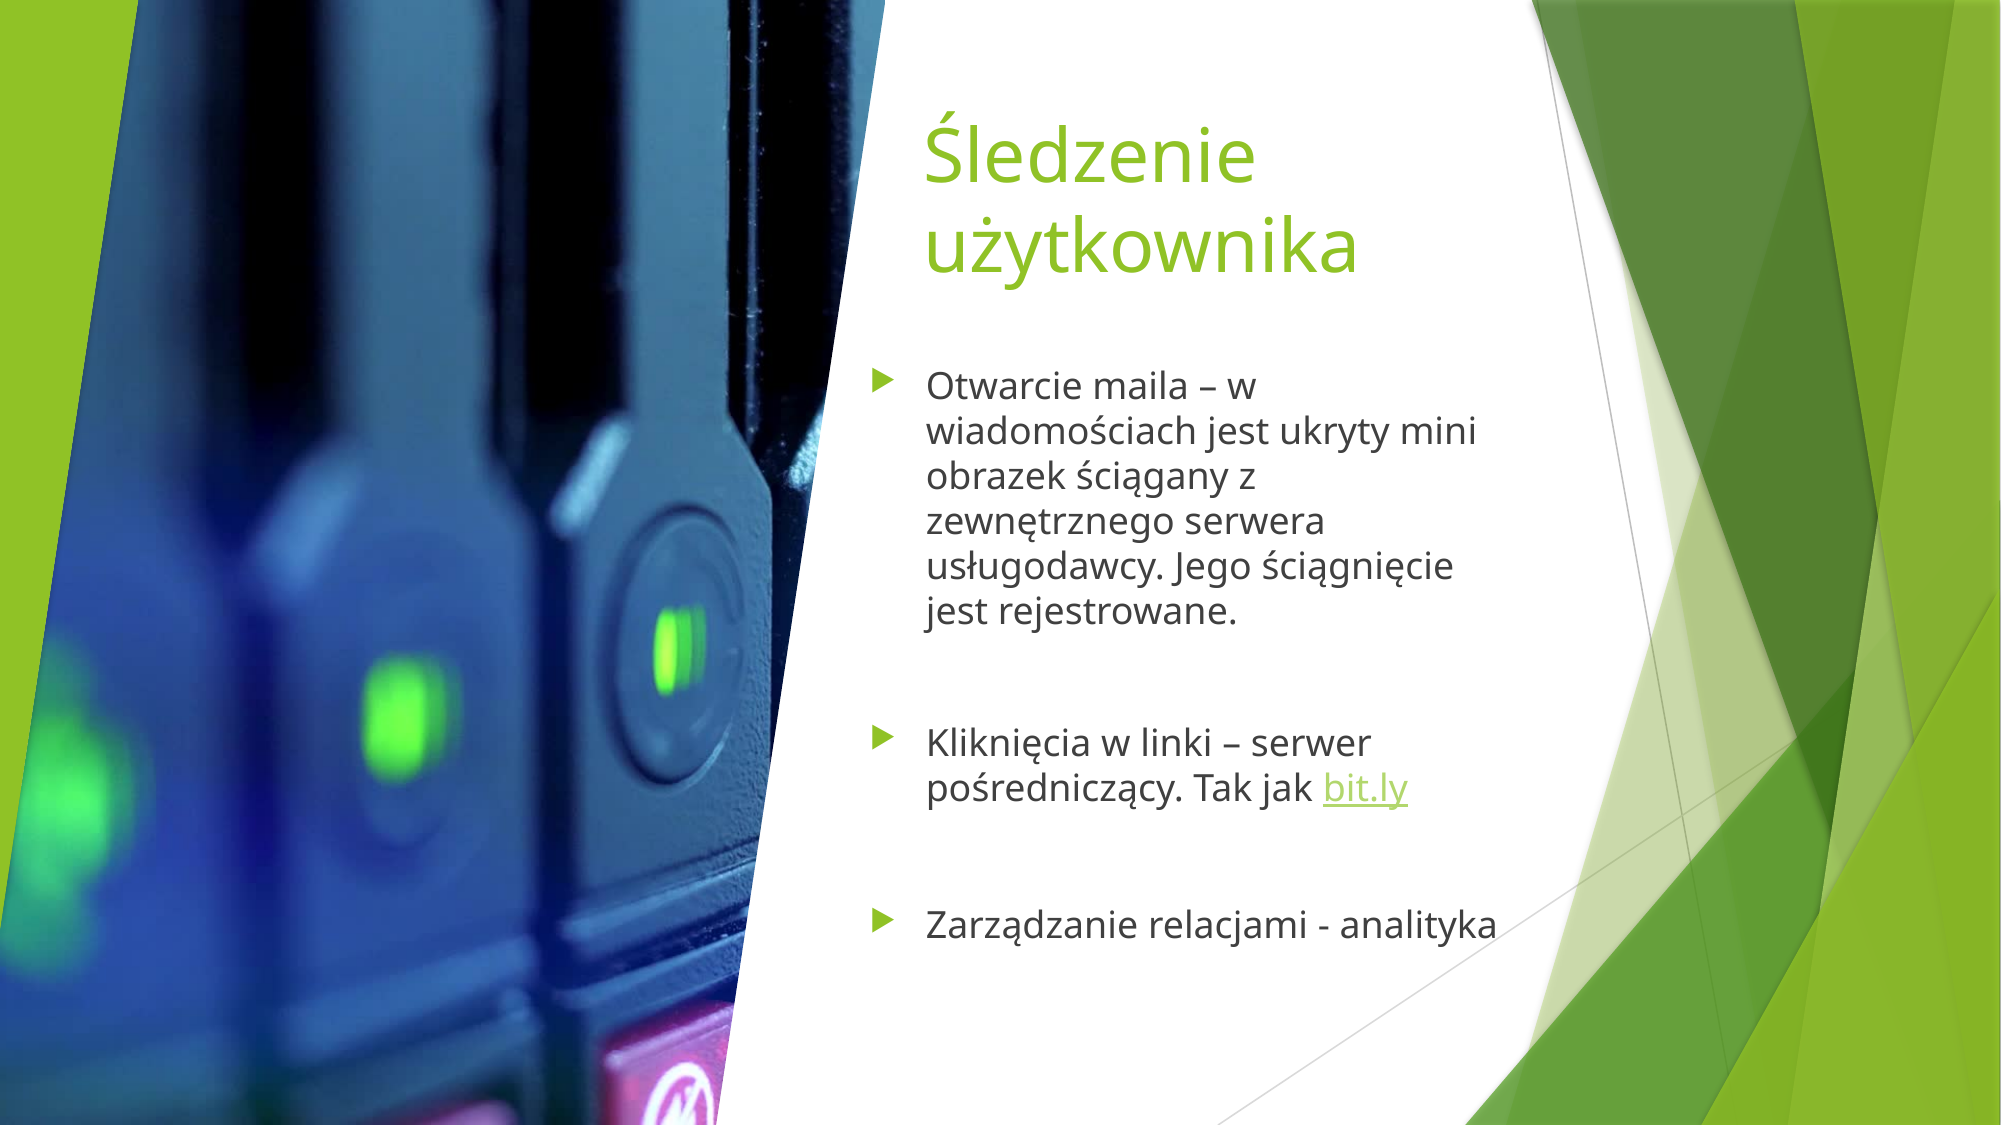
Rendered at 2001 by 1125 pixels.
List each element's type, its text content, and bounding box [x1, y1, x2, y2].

picture [0, 0, 886, 1125]
list Otwarcie maila – w wiadomościach jest ukryty mini obrazek ściągany z zewnętrznego serwera usługodawcy. Jego ściągnięcie jest rejestrowane. Kliknięcia w linki – serwer pośredniczący. Tak jak bit.ly Zarządzanie relacjami - analityka [890, 354, 1522, 992]
title Śledzenie użytkownika [908, 99, 1522, 317]
